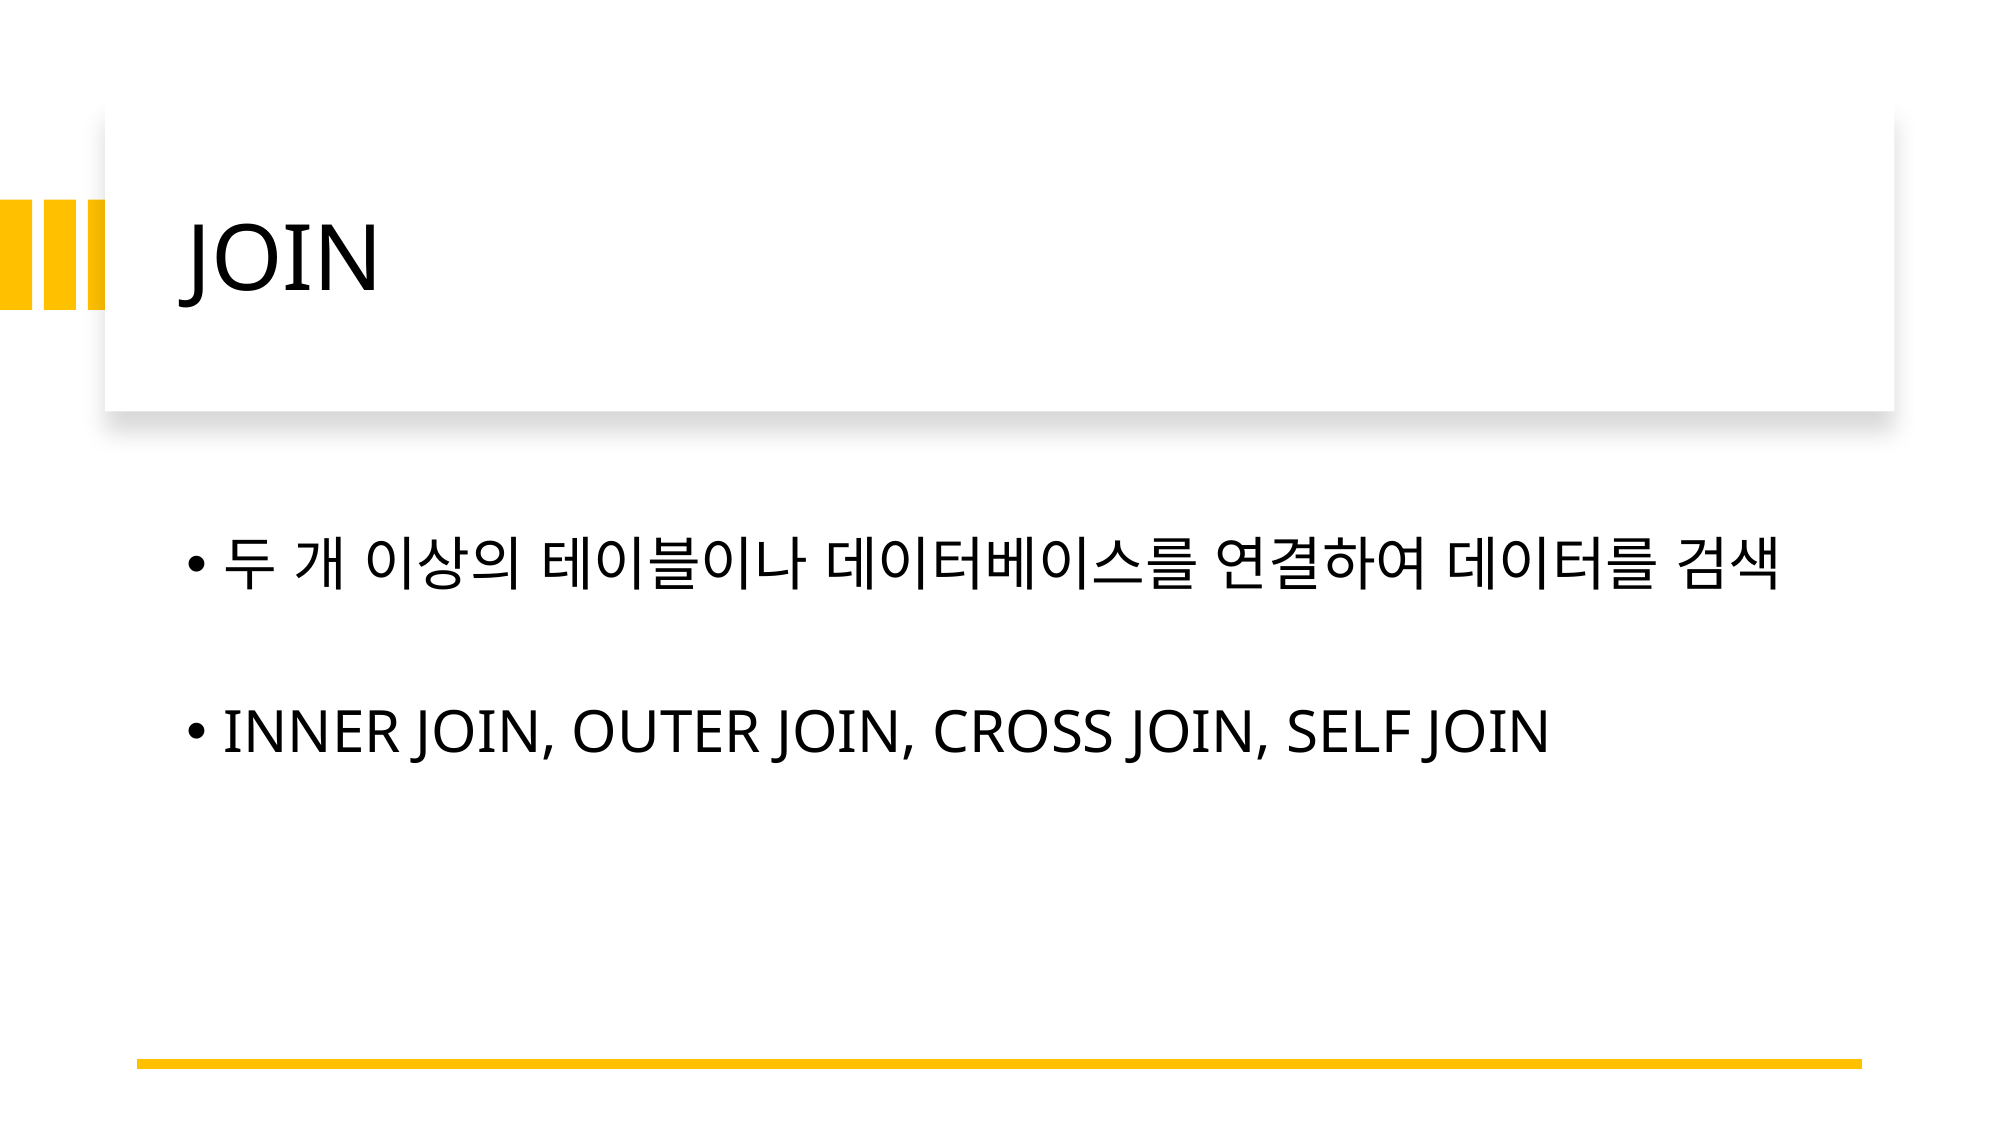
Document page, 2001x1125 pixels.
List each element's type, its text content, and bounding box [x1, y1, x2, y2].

list 두 개 이상의 테이블이나 데이터베이스를 연결하여 데이터를 검색 INNER JOIN, OUTER JOIN, CROSS JOIN, SELF JOIN [171, 443, 1803, 857]
title JOIN [171, 132, 1803, 388]
